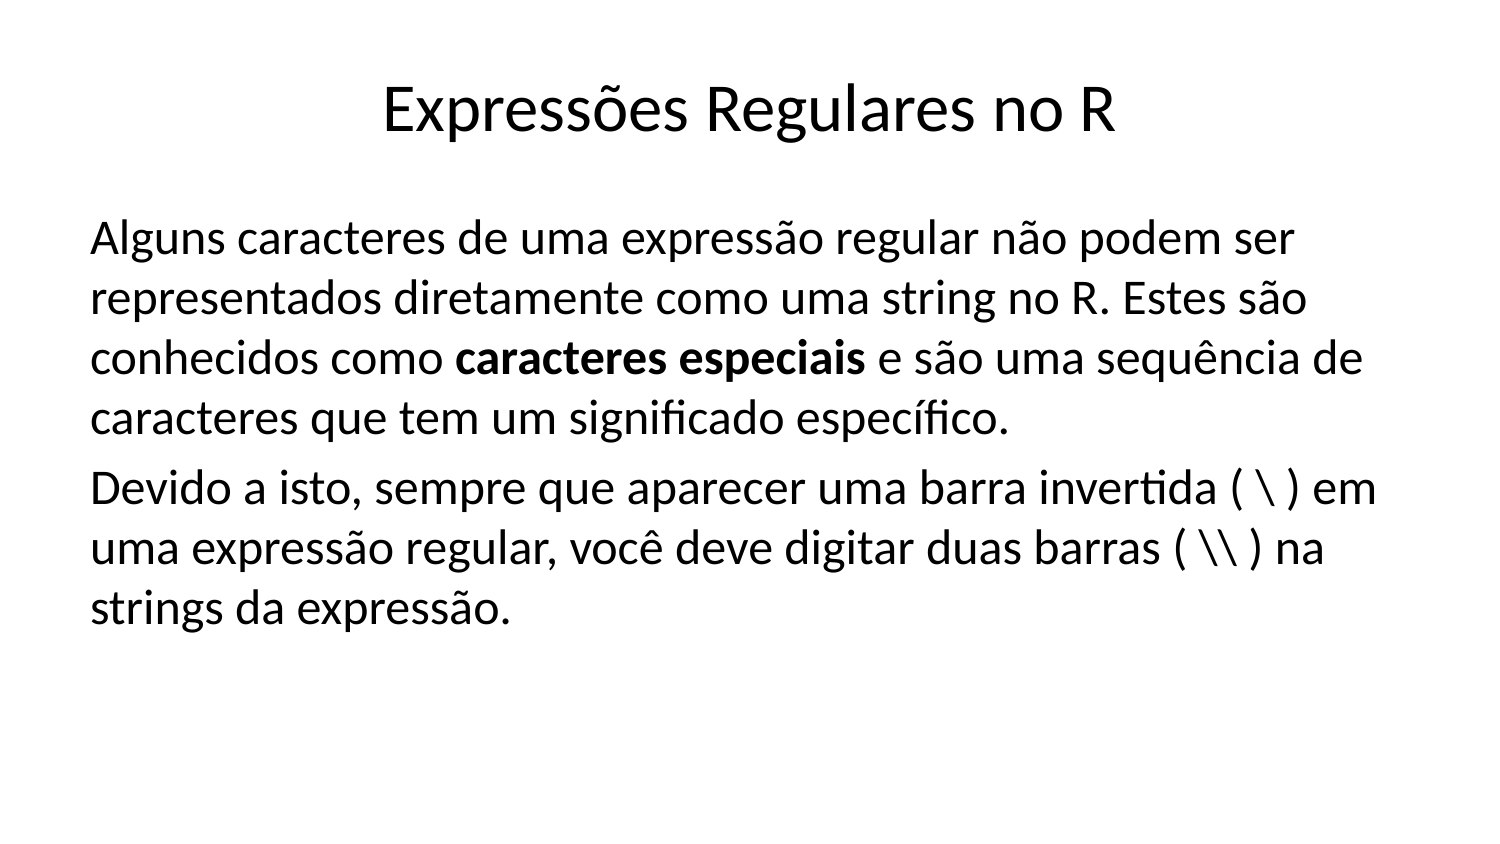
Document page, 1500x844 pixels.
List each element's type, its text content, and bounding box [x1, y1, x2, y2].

list Alguns caracteres de uma expressão regular não podem ser representados diretamente como uma string no R. Estes são conhecidos como caracteres especiais e são uma sequência de caracteres que tem um significado específico. Devido a isto, sempre que aparecer uma barra invertida ( \ ) em uma expressão regular, você deve digitar duas barras ( \\ ) na strings da expressão. [75, 196, 1425, 754]
title Expressões Regulares no R [75, 33, 1425, 175]
